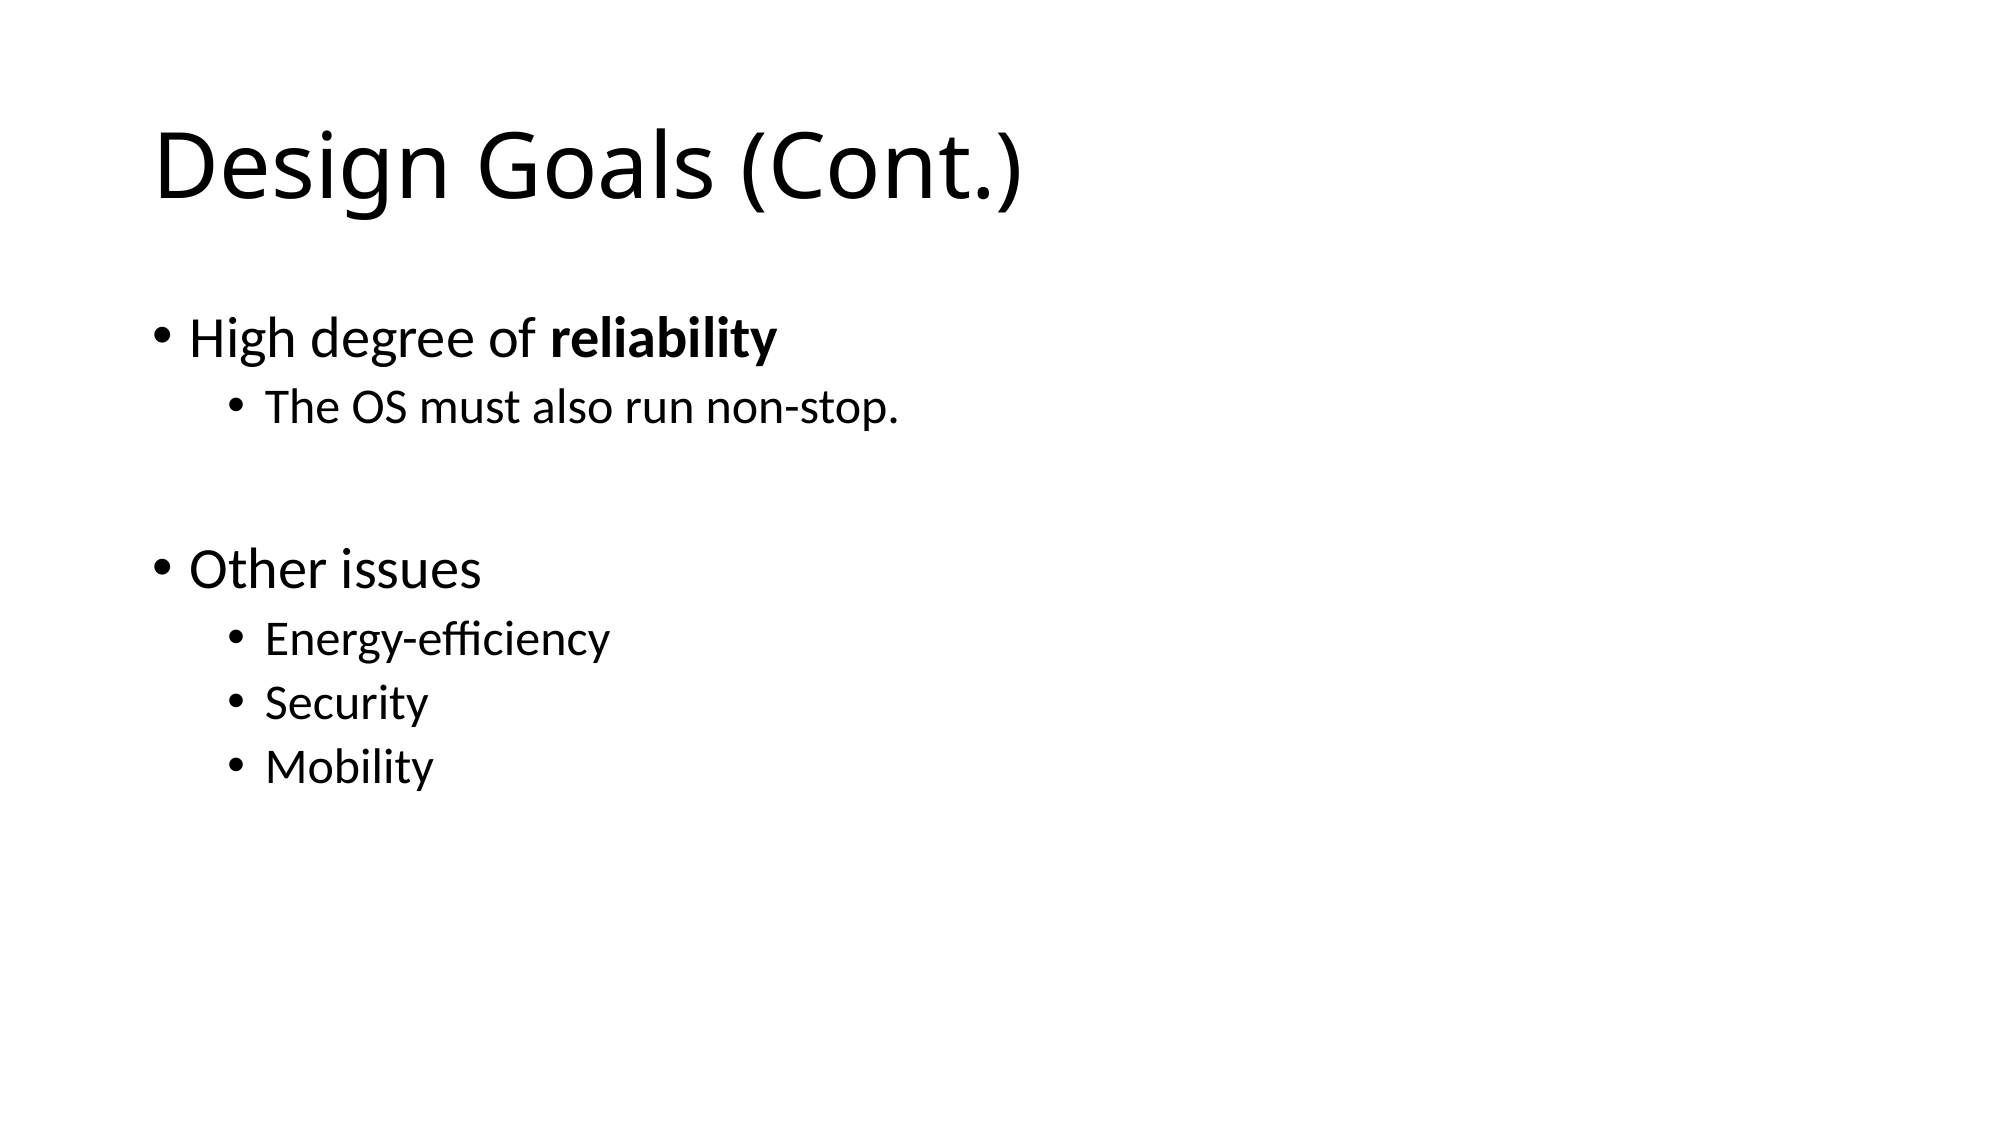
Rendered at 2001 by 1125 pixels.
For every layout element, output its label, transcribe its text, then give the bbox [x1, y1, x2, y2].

list High degree of reliability The OS must also run non-stop. Other issues Energy-efficiency Security Mobility [137, 299, 1863, 1014]
title Design Goals (Cont.) [137, 59, 1863, 278]
